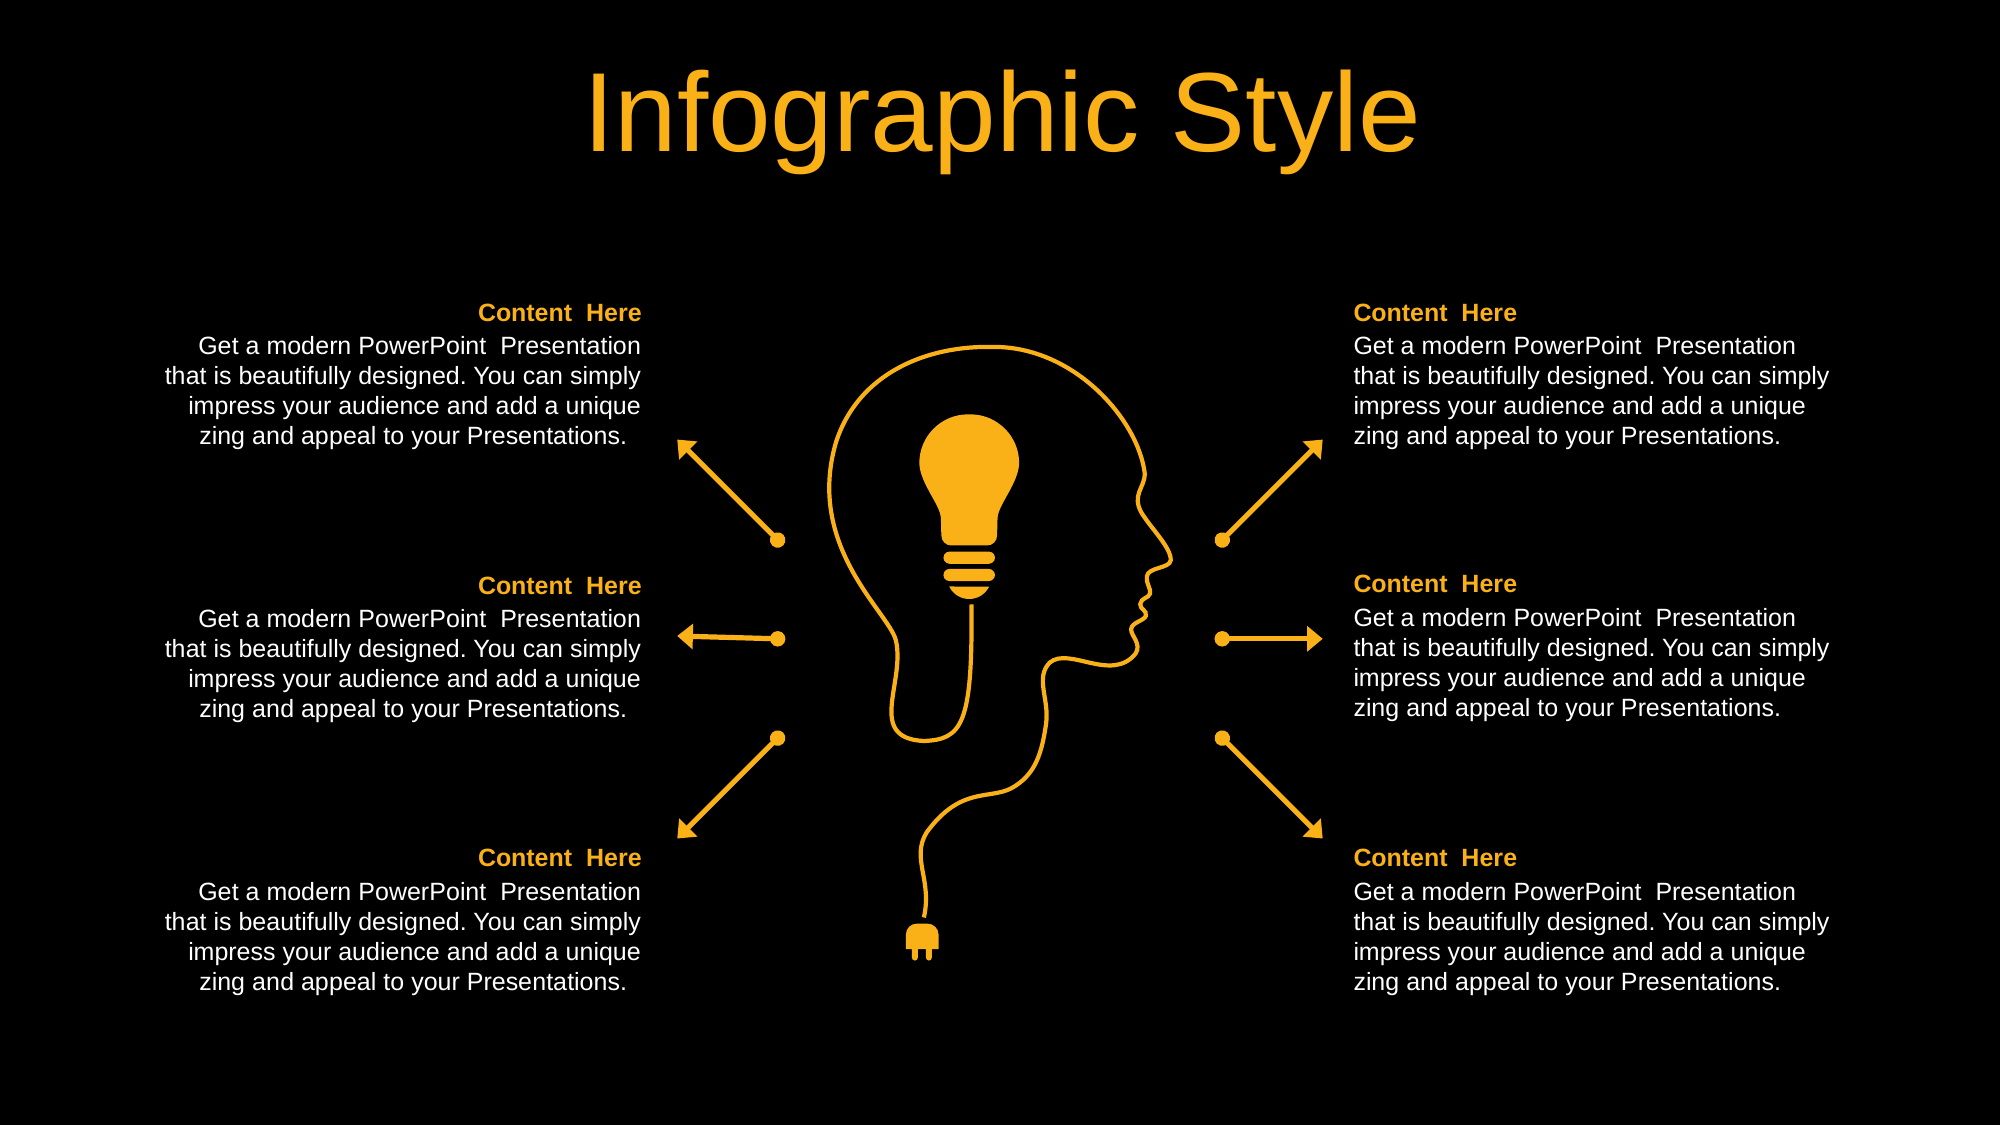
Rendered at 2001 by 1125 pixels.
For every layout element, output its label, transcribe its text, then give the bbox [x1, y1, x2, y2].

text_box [148, 834, 657, 1005]
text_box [148, 288, 657, 460]
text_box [677, 737, 778, 839]
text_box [148, 561, 657, 732]
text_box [1222, 439, 1323, 540]
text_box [677, 439, 778, 540]
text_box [1222, 737, 1323, 839]
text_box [1338, 288, 1847, 460]
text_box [829, 346, 1171, 961]
list Infographic Style [53, 55, 1952, 175]
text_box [1338, 560, 1847, 731]
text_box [677, 635, 778, 639]
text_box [1338, 834, 1847, 1005]
